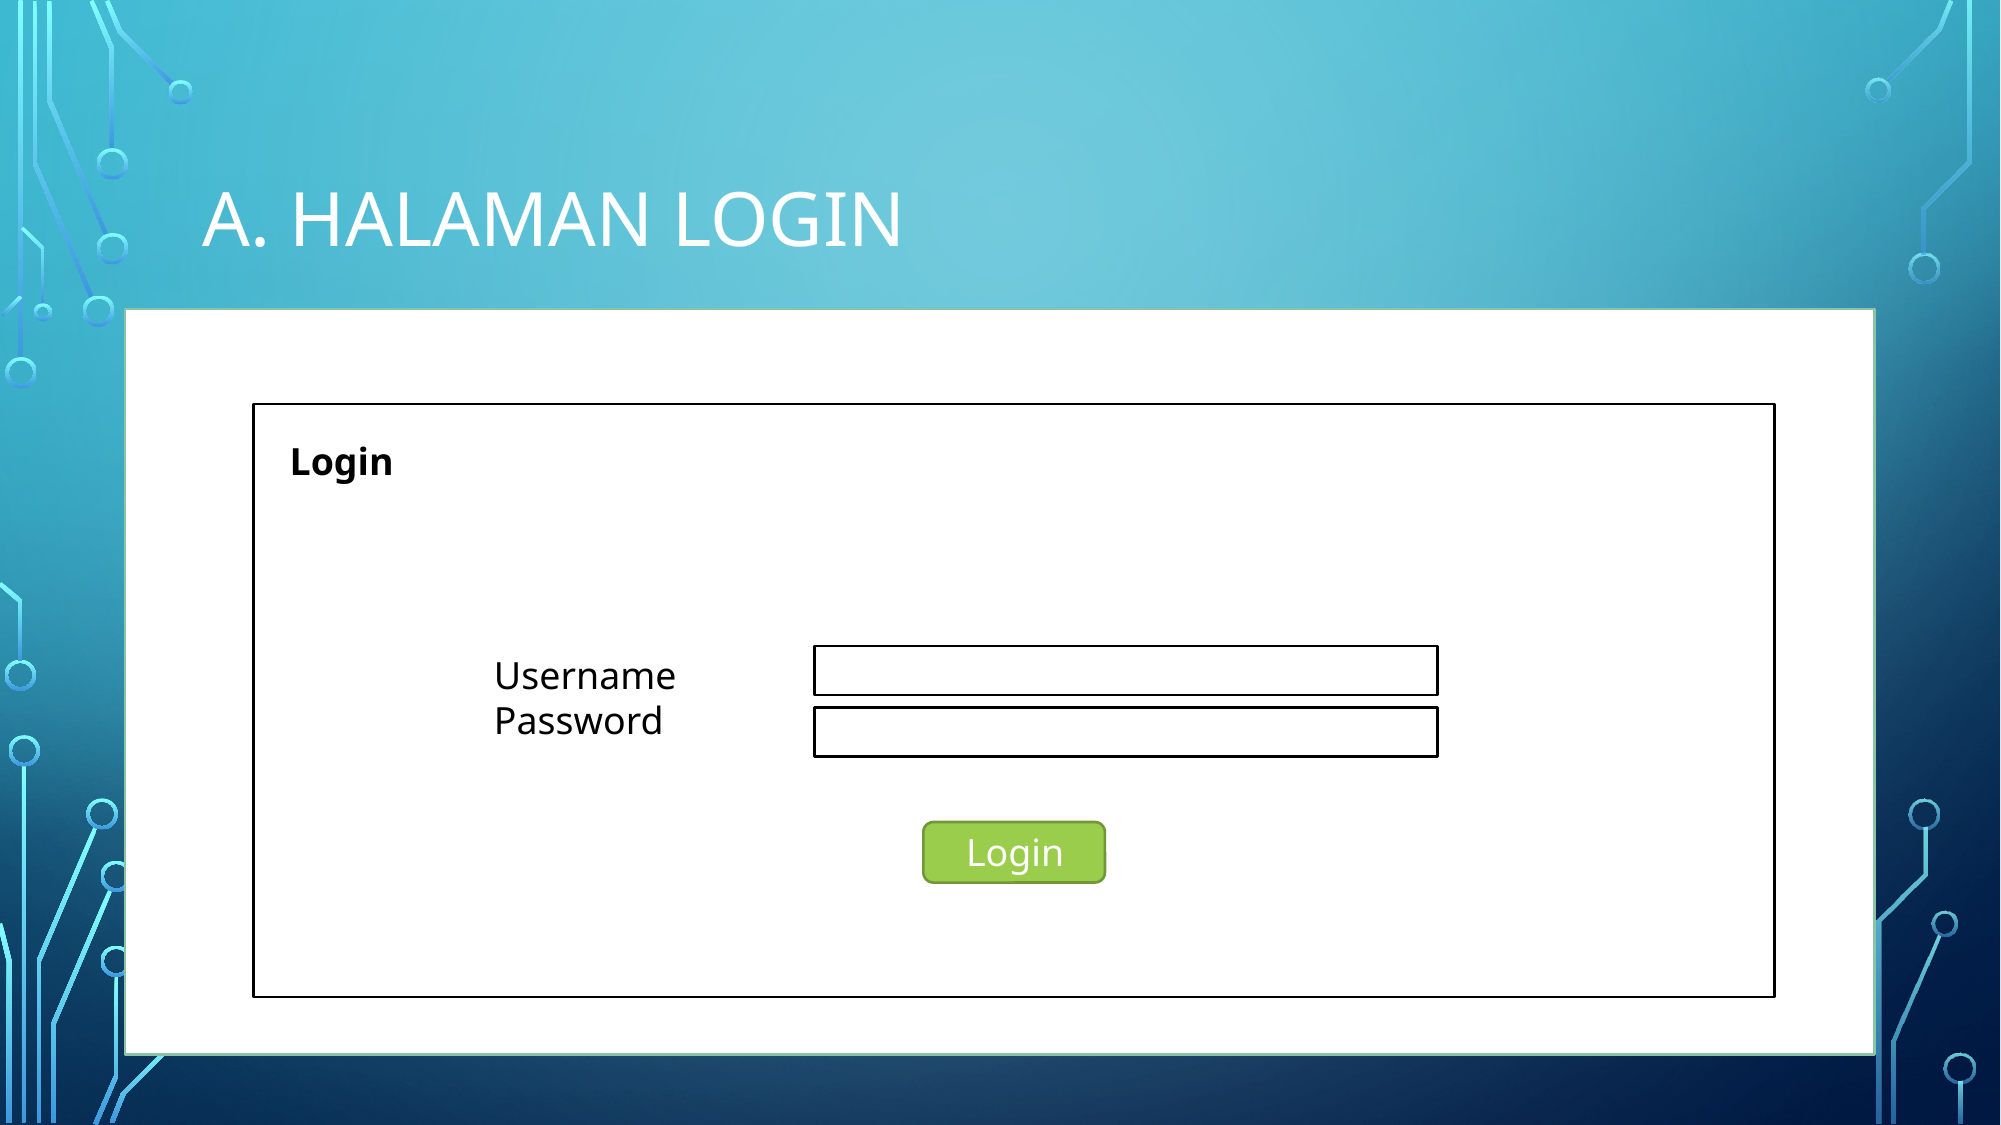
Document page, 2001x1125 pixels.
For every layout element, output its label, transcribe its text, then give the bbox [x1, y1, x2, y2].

text_box [252, 403, 1776, 998]
text_box [124, 308, 1876, 1056]
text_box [590, 643, 1438, 757]
title A. Halaman Login [187, 101, 1813, 308]
text_box Login [274, 430, 409, 491]
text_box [923, 821, 1106, 883]
